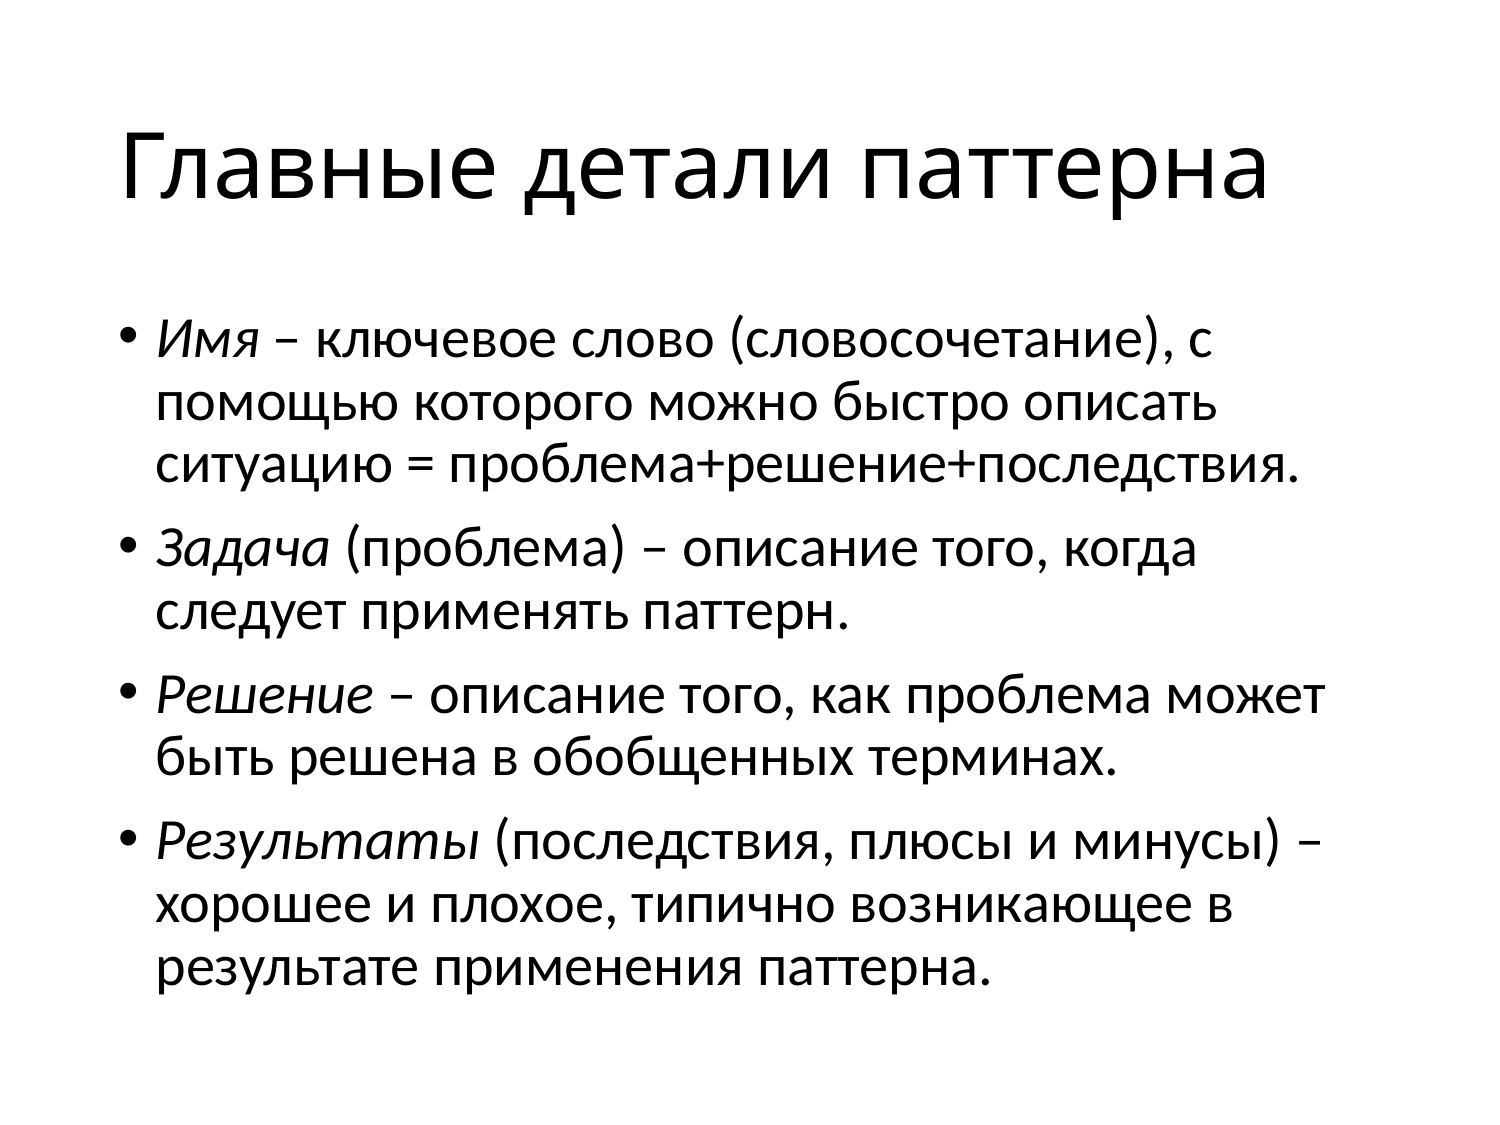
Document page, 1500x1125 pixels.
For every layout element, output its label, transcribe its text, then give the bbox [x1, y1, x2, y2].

list Имя – ключевое слово (словосочетание), с помощью которого можно быстро описать ситуацию = проблема+решение+последствия. Задача (проблема) – описание того, когда следует применять паттерн. Решение – описание того, как проблема может быть решена в обобщенных терминах. Результаты (последствия, плюсы и минусы) – хорошее и плохое, типично возникающее в результате применения паттерна. [103, 299, 1397, 1014]
title Главные детали паттерна [103, 59, 1397, 278]
